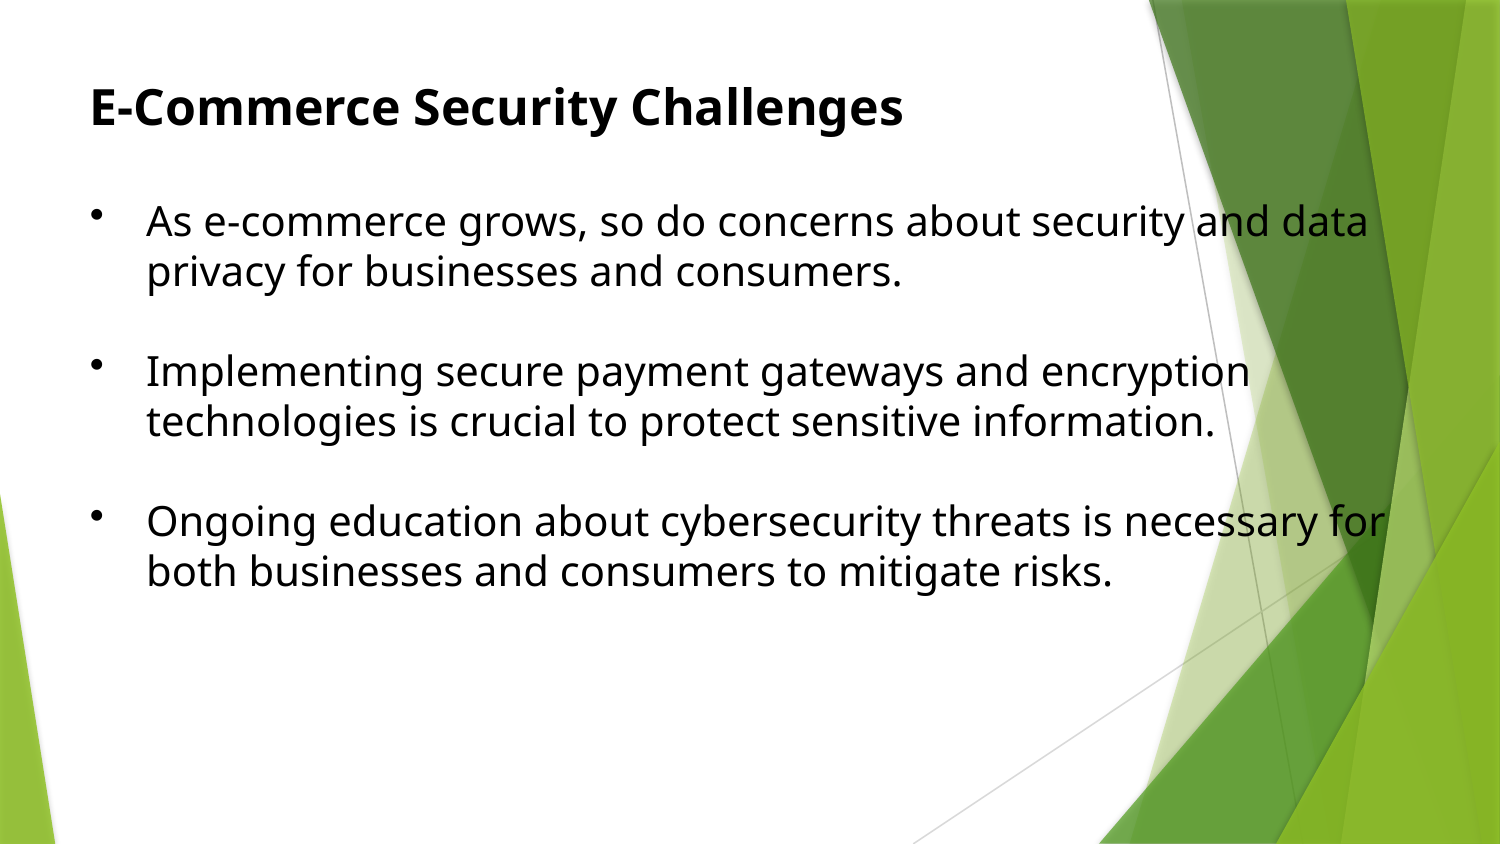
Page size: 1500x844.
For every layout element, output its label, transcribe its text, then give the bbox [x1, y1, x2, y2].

text_box E-Commerce Security Challenges [74, 37, 1425, 173]
text_box As e-commerce grows, so do concerns about security and data privacy for businesses and consumers. Implementing secure payment gateways and encryption technologies is crucial to protect sensitive information. Ongoing education about cybersecurity threats is necessary for both businesses and consumers to mitigate risks. [74, 187, 1425, 713]
